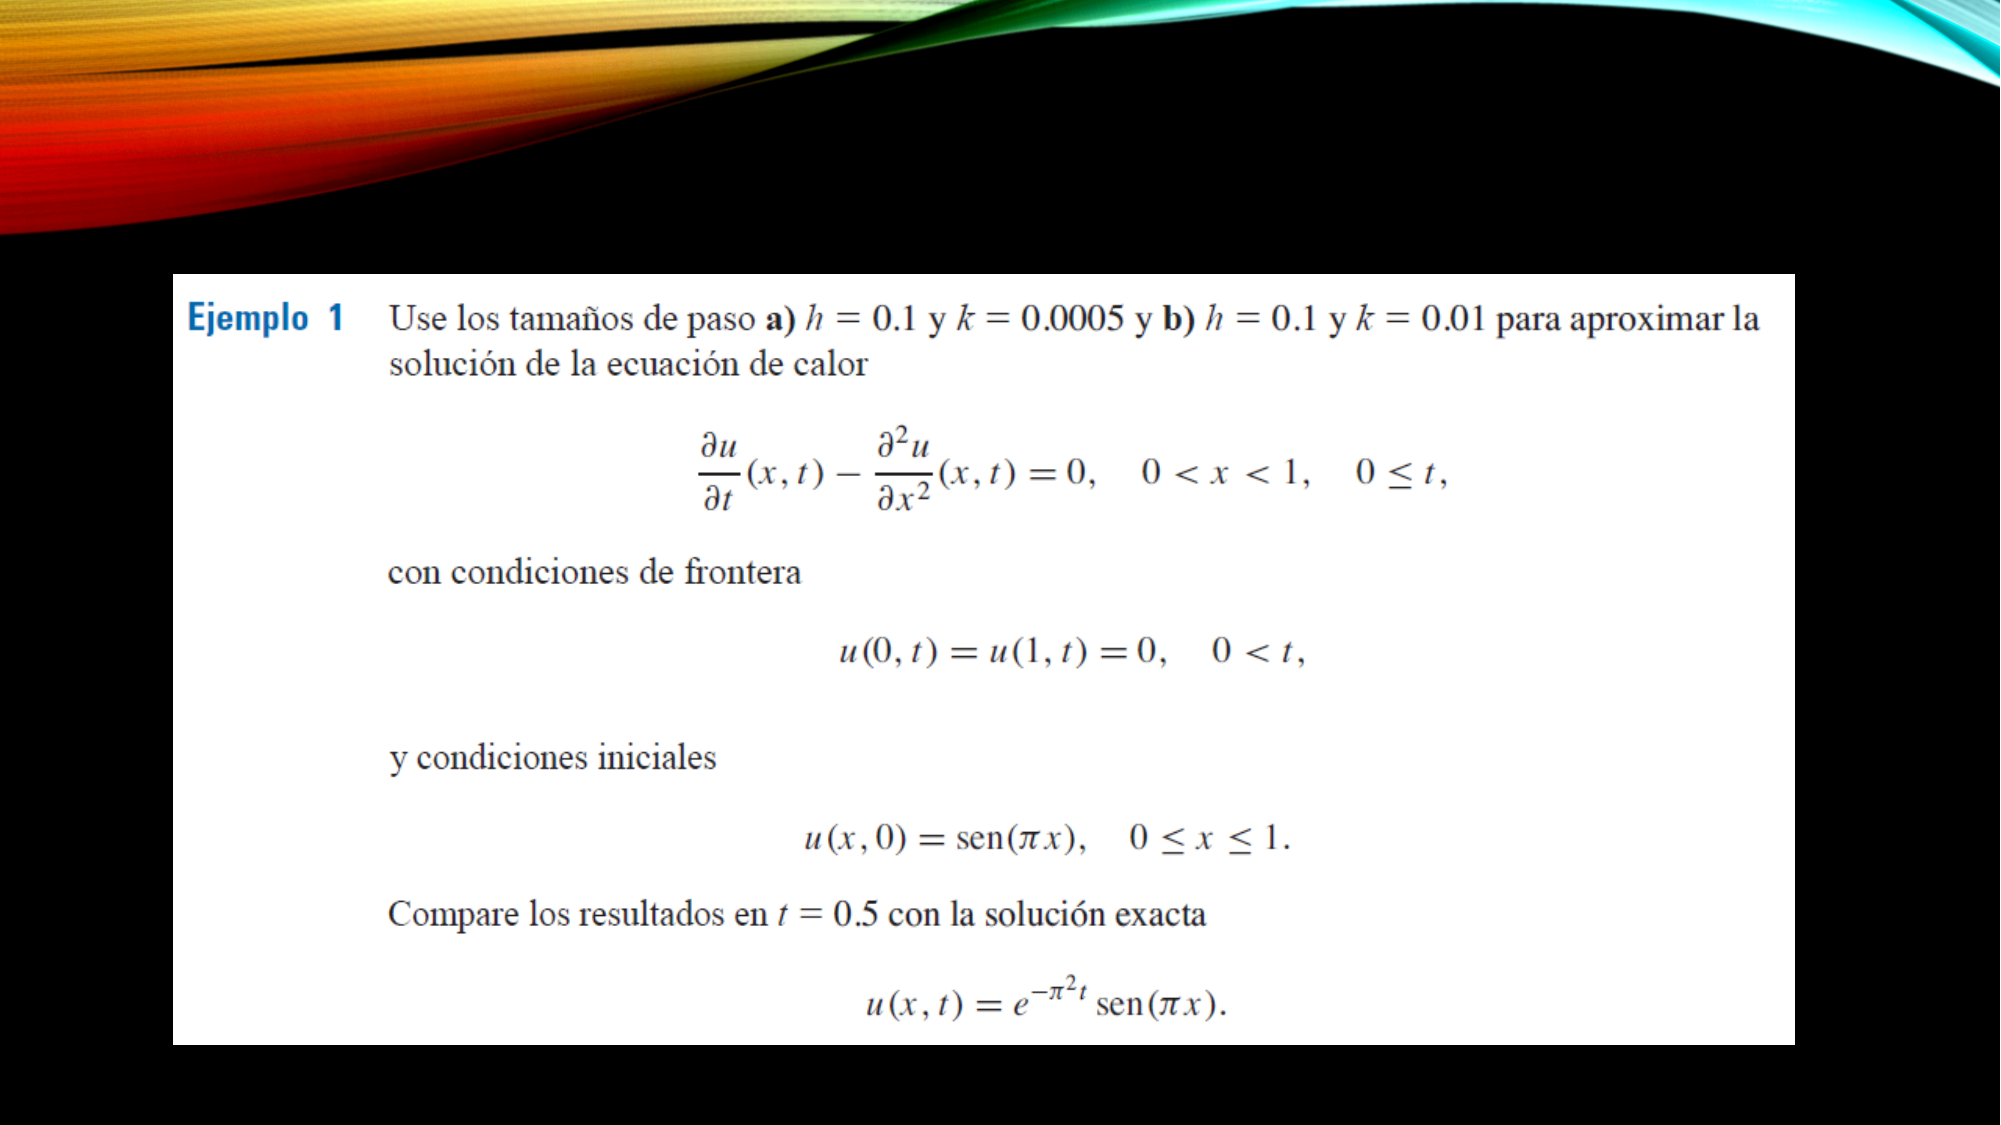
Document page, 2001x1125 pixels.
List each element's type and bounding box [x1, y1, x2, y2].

picture [173, 273, 1795, 1045]
picture [0, 0, 2000, 237]
